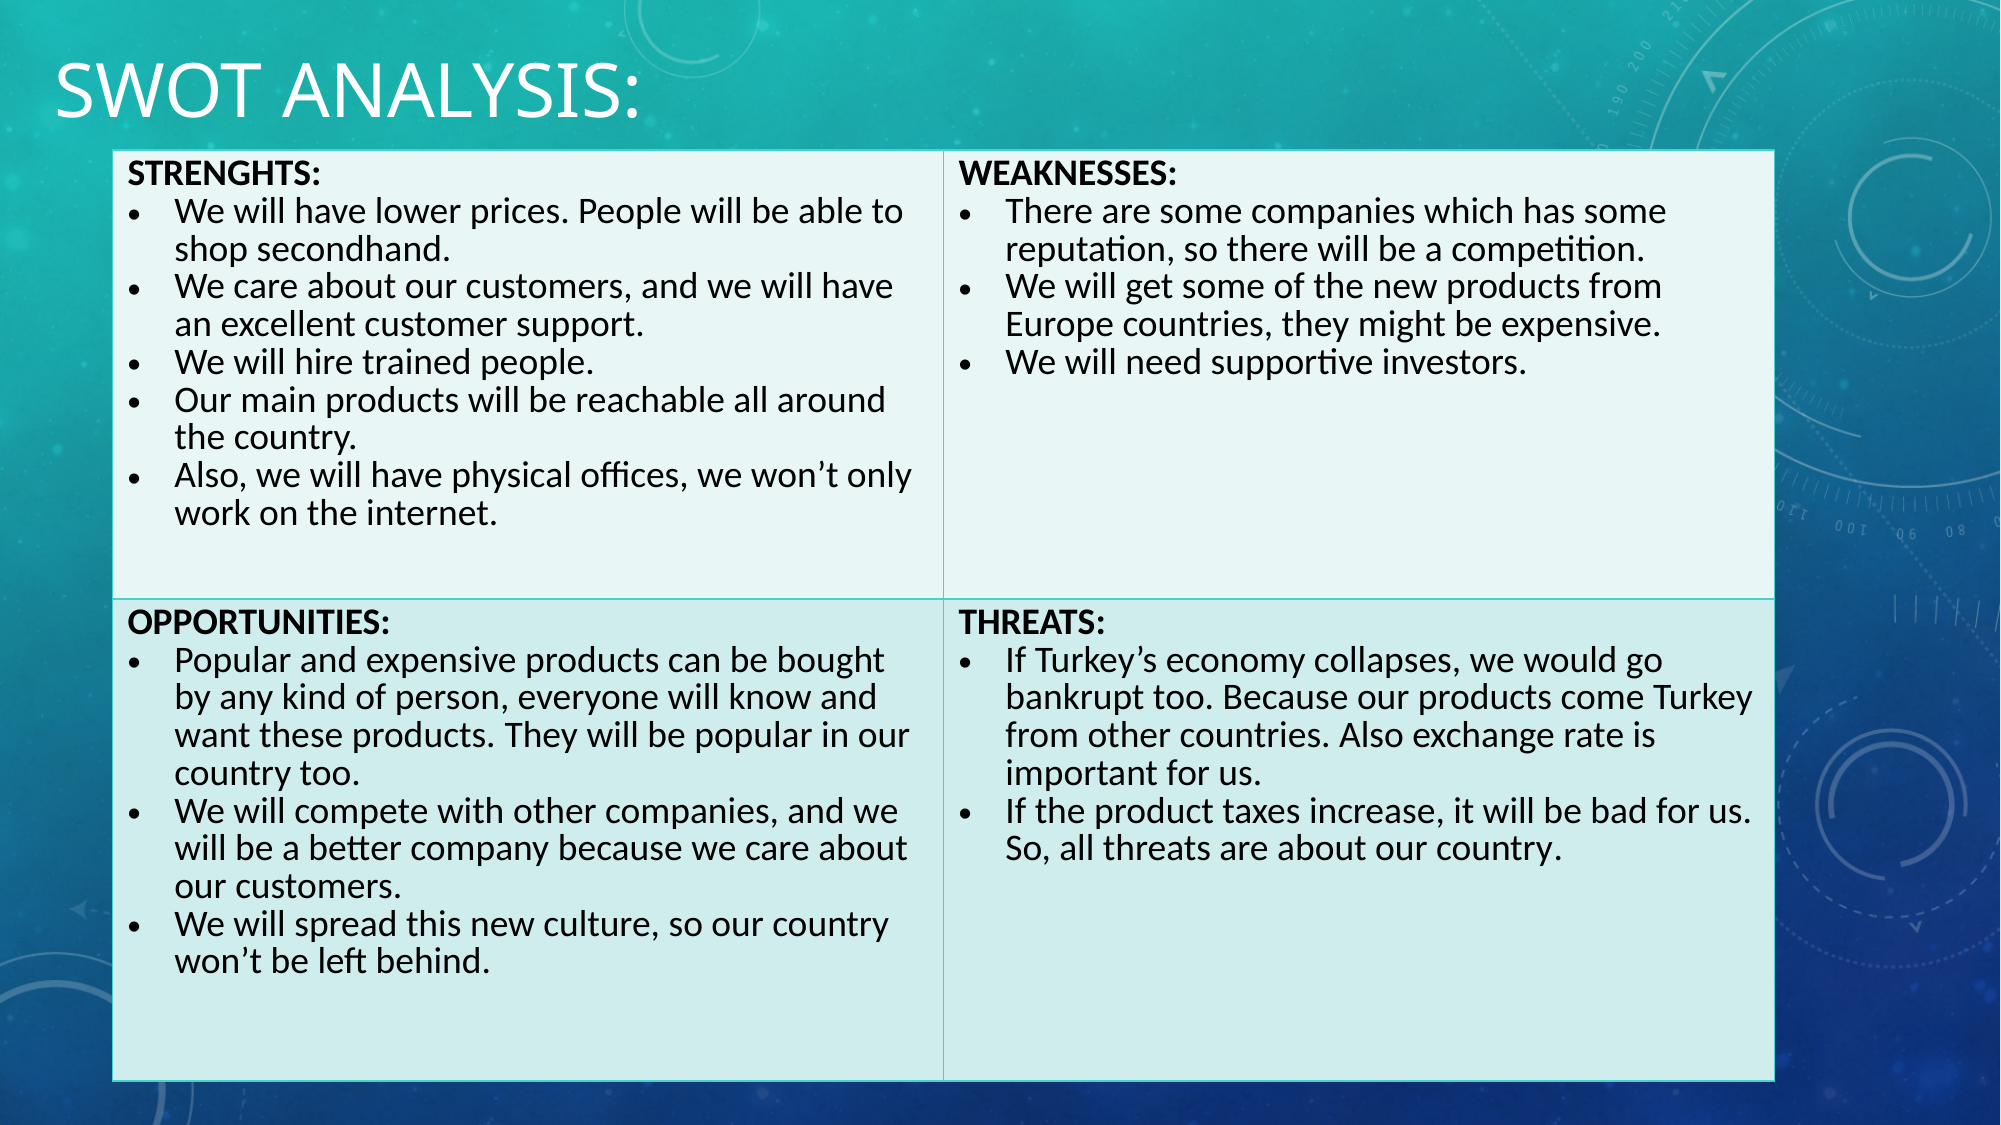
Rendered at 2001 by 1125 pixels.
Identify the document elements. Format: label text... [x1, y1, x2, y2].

title Swot analysıs: [39, 24, 1702, 150]
table_cell THREATS: If Turkey’s economy collapses, we would go bankrupt too. Because our products come Turkey from other countries. Also exchange rate is important for us. If the product taxes increase, it will be bad for us. So, all threats are about our country. [944, 600, 1774, 1080]
table_cell OPPORTUNITIES: Popular and expensive products can be bought by any kind of person, everyone will know and want these products. They will be popular in our country too. We will compete with other companies, and we will be a better company because we care about our customers. We will spread this new culture, so our country won’t be left behind. [113, 600, 943, 1080]
picture [0, 0, 2001, 1125]
table_header WEAKNESSES: There are some companies which has some reputation, so there will be a competition. We will get some of the new products from Europe countries, they might be expensive. We will need supportive investors. [944, 151, 1774, 598]
table_header STRENGHTS: We will have lower prices. People will be able to shop secondhand. We care about our customers, and we will have an excellent customer support. We will hire trained people. Our main products will be reachable all around the country. Also, we will have physical offices, we won’t only work on the internet. [113, 151, 943, 598]
